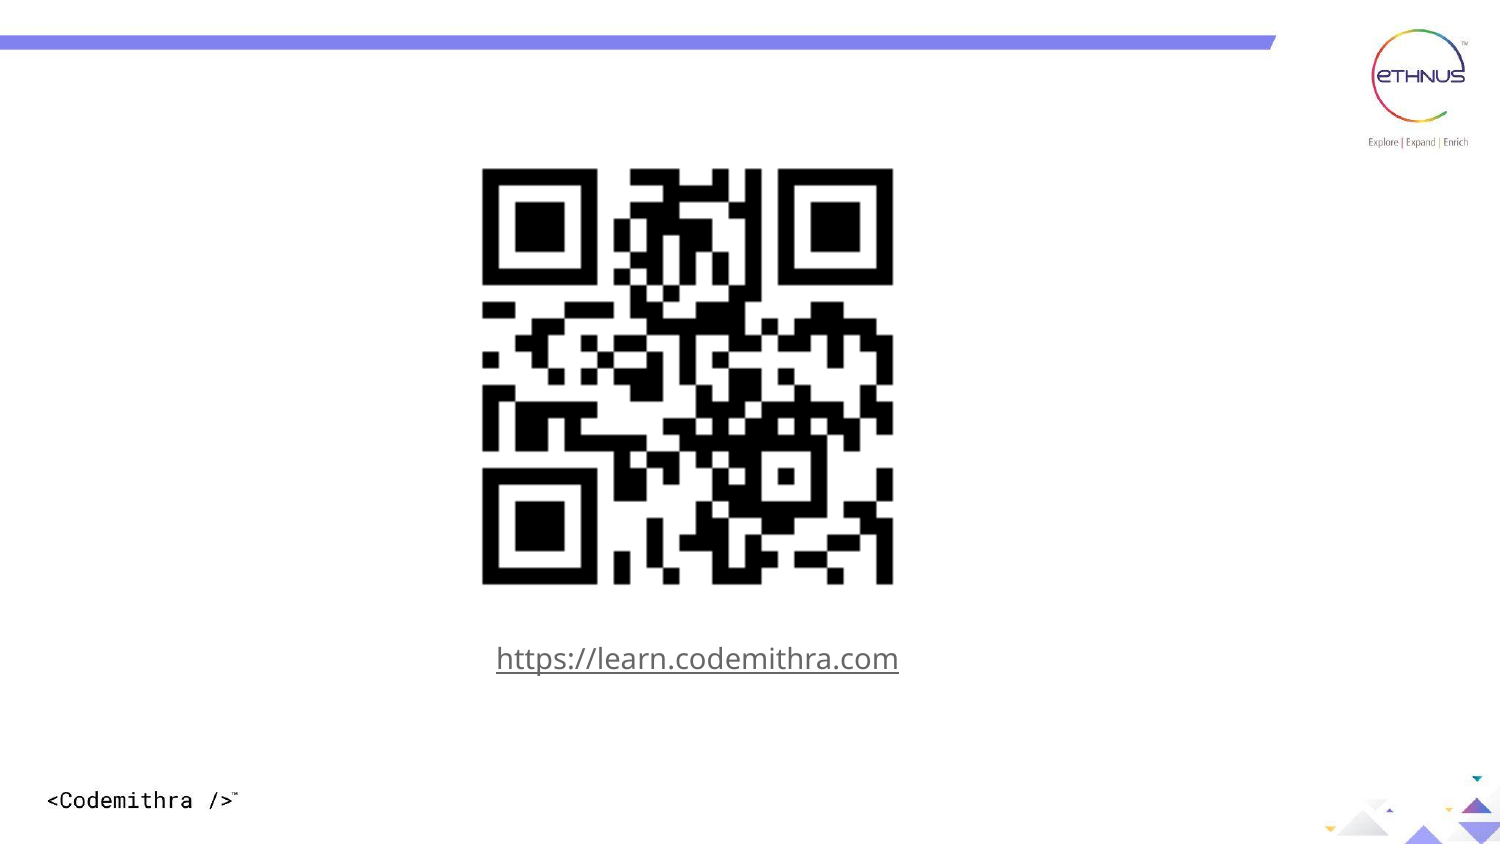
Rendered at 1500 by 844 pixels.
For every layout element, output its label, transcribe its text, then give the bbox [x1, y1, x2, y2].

picture [0, 1, 1500, 844]
text_box https://learn.codemithra.com [322, 633, 1073, 723]
